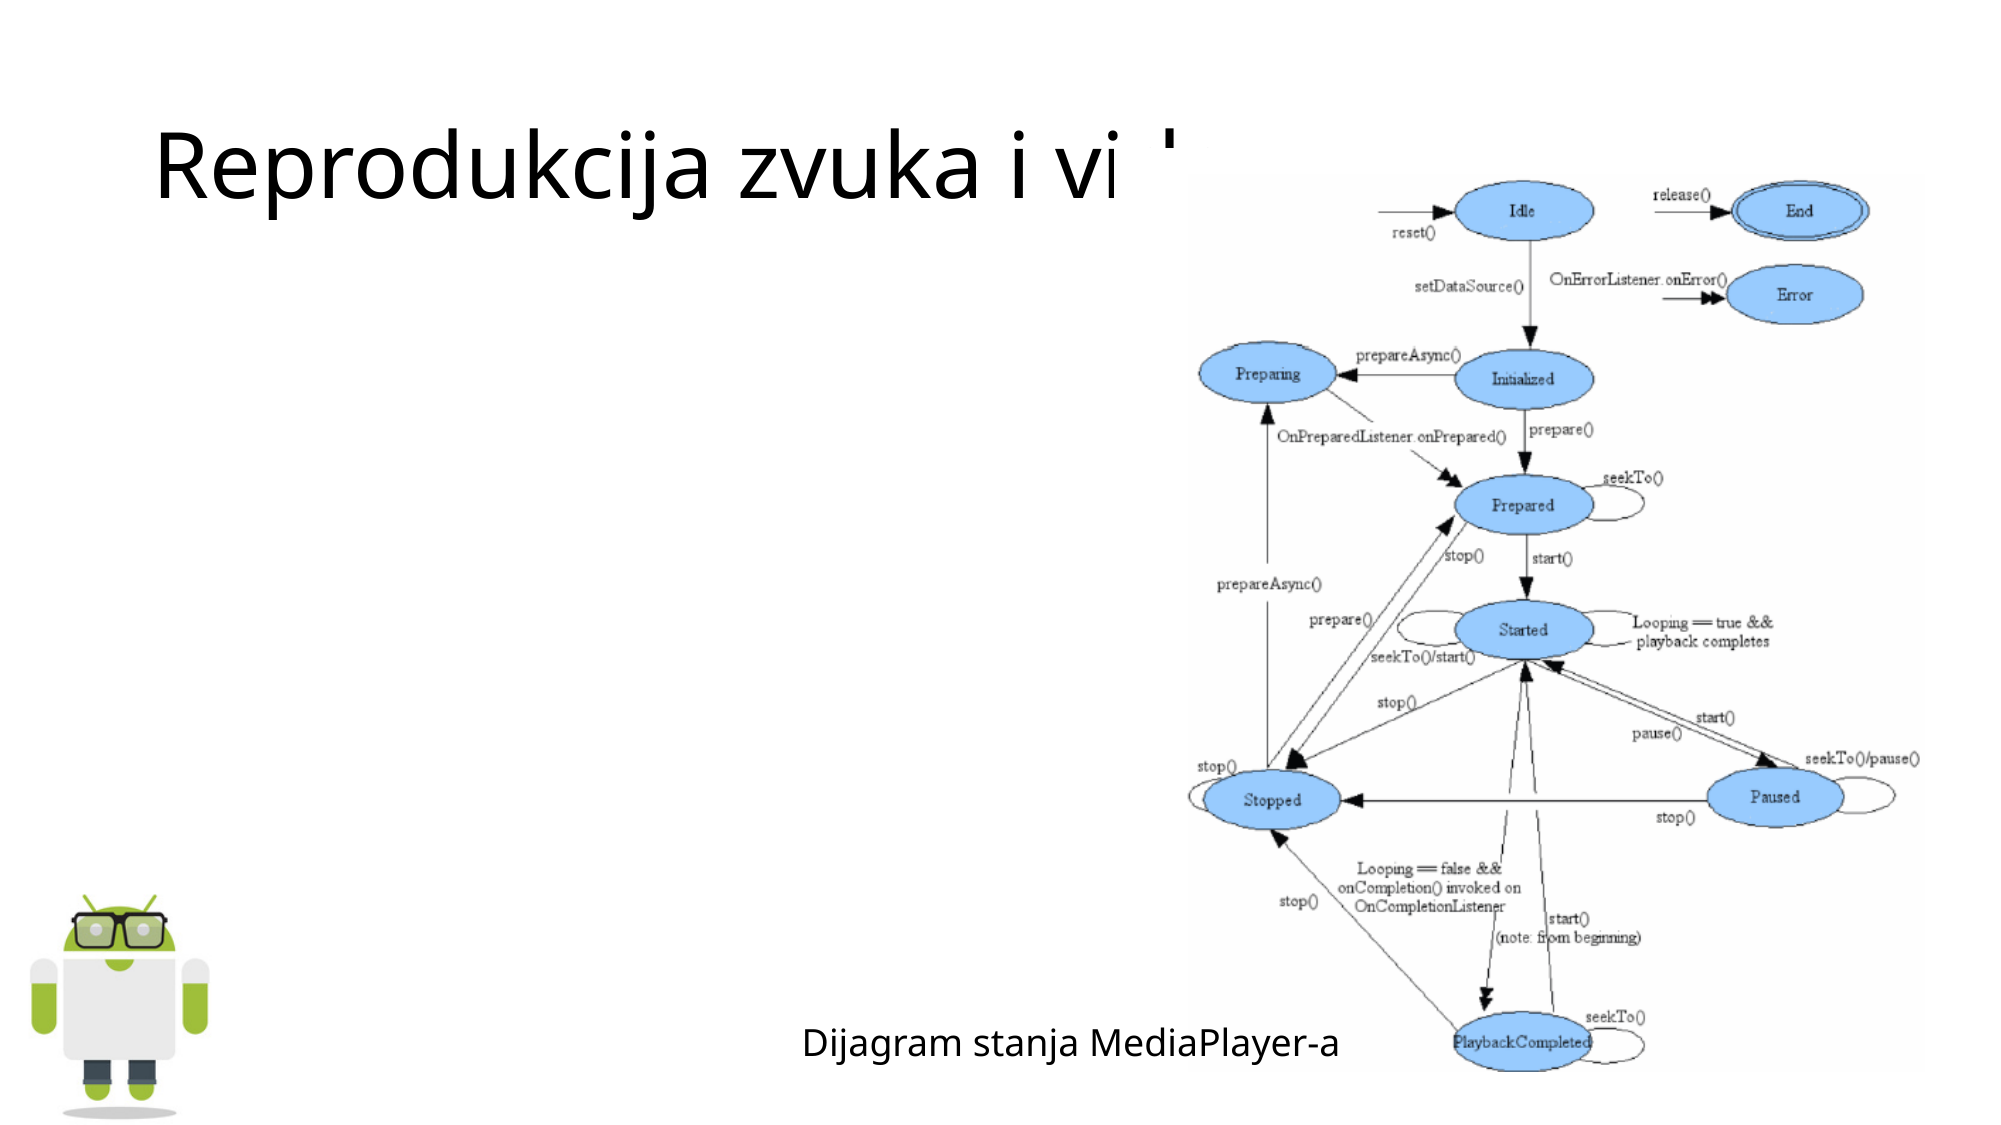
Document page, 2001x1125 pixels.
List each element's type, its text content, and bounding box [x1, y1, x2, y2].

text_box Dijagram stanja MediaPlayer-a [786, 1011, 1113, 1072]
picture [1113, 148, 1951, 1072]
title Reprodukcija zvuka i videa [137, 59, 1863, 278]
picture [0, 885, 240, 1125]
